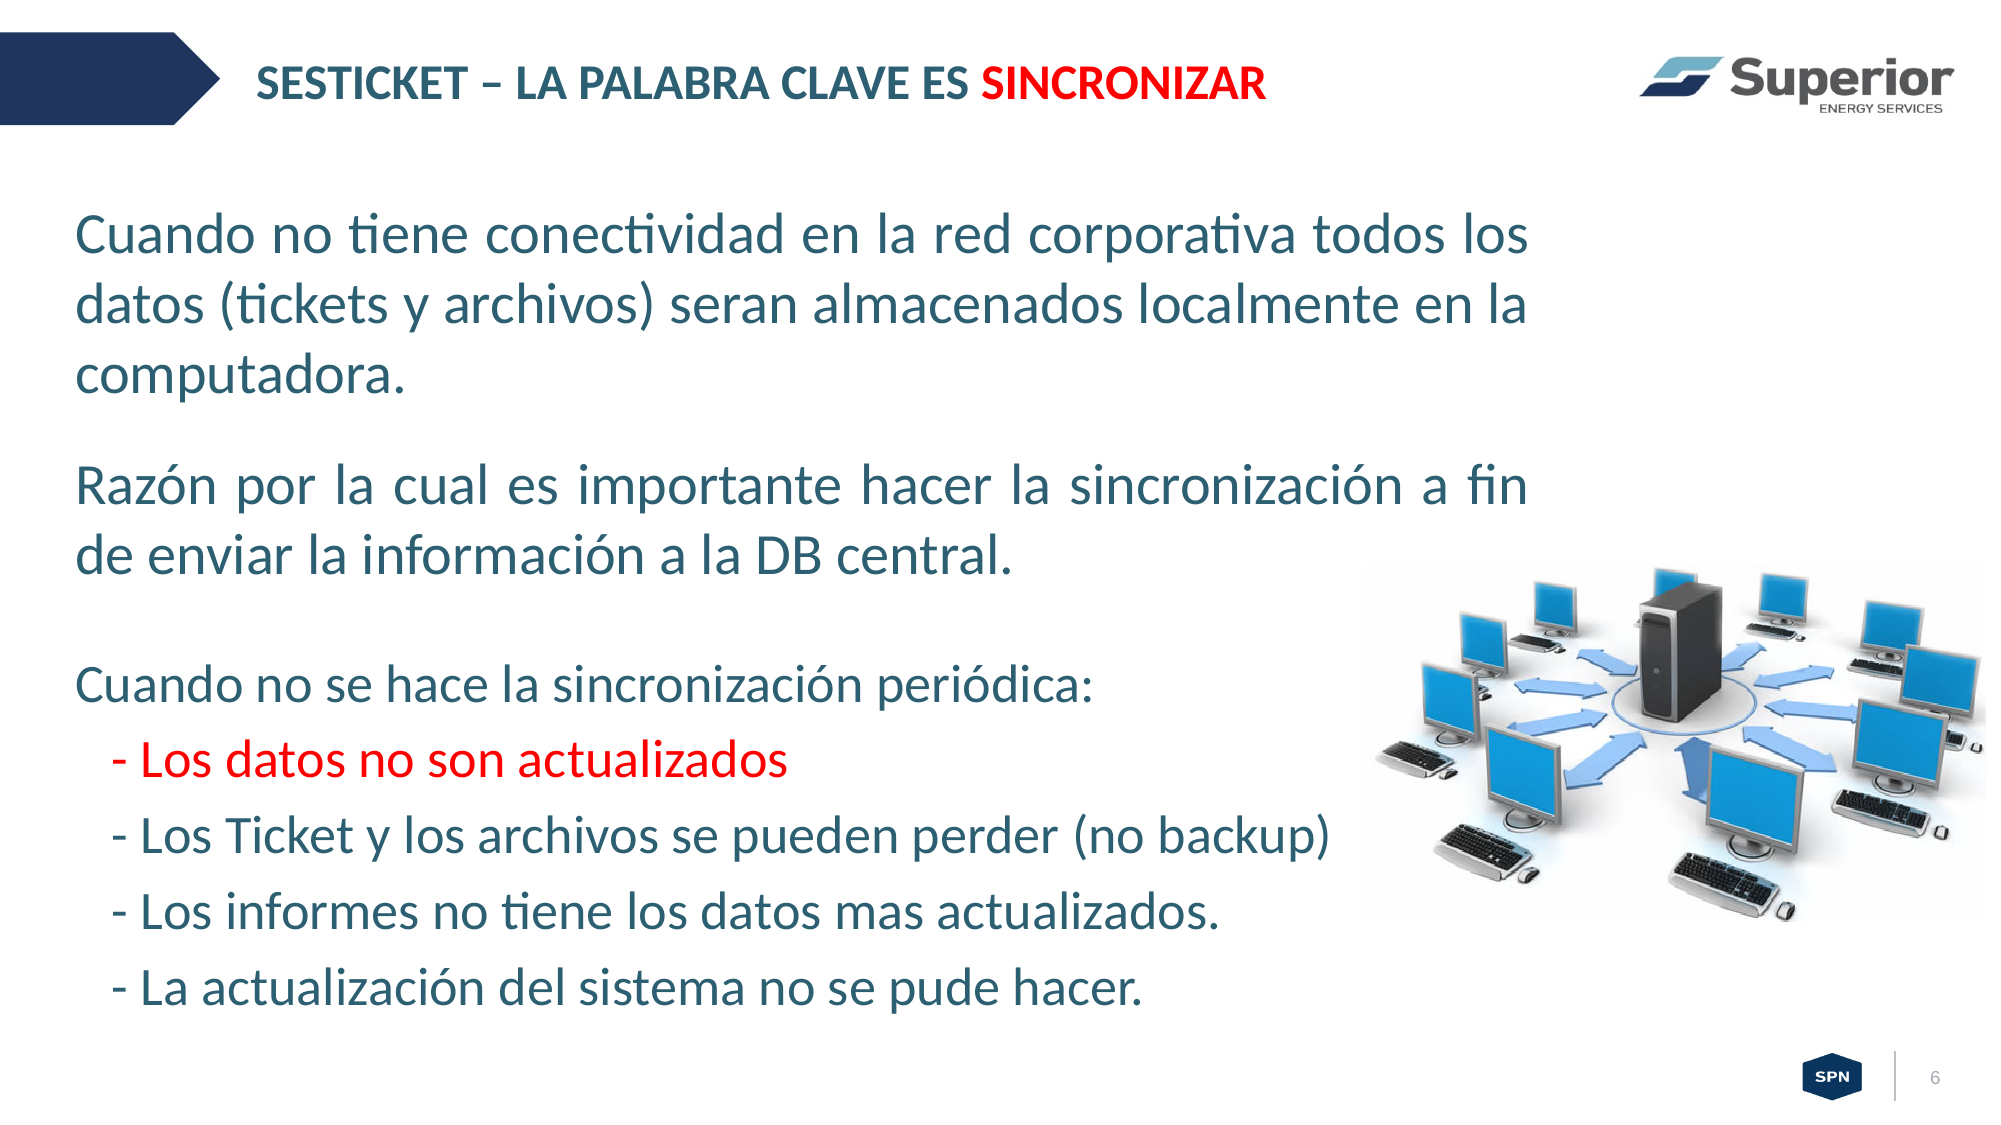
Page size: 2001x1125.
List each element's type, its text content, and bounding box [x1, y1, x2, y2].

title SESTicket – LA PALABRA CLAVE ES SINCRONIZAR [241, 32, 1505, 127]
list Cuando no tiene conectividad en la red corporativa todos los datos (tickets y archivos) seran almacenados localmente en la computadora. Razón por la cual es importante hacer la sincronización a fin de enviar la información a la DB central. [60, 187, 1545, 564]
text_box Cuando no se hace la sincronización periódica: - Los datos no son actualizados - Los Ticket y los archivos se pueden perder (no backup) - Los informes no tiene los datos mas actualizados. - La actualización del sistema no se pude hacer. [59, 564, 1429, 1125]
picture [1363, 564, 1986, 922]
picture [1598, 5, 1992, 153]
